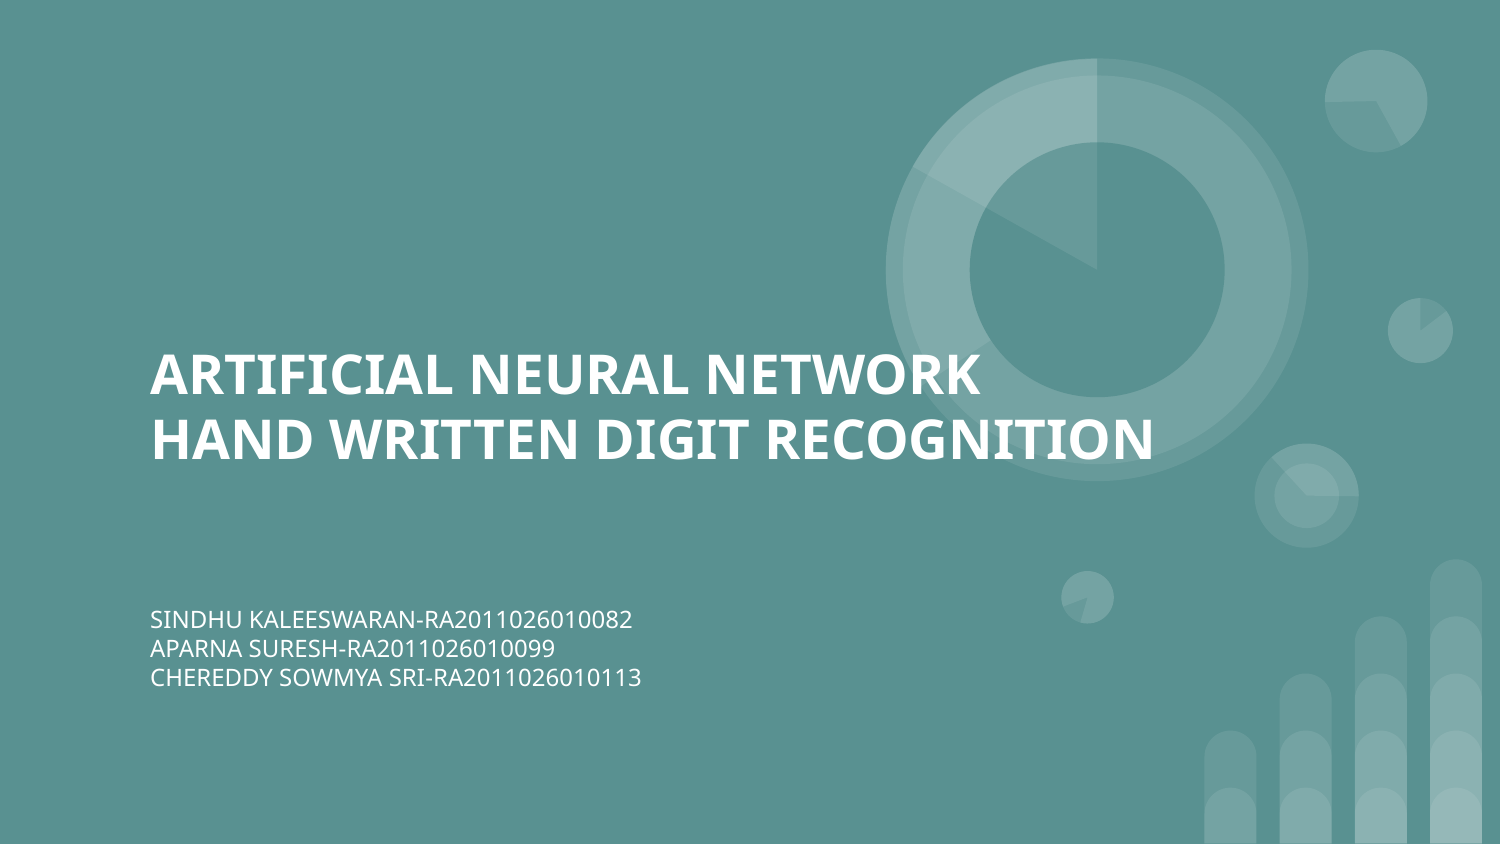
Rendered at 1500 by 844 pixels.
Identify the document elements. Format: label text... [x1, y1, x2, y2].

title ARTIFICIAL NEURAL NETWORK HAND WRITTEN DIGIT RECOGNITION [135, 251, 1186, 559]
subtitle SINDHU KALEESWARAN-RA2011026010082 APARNA SURESH-RA2011026010099 CHEREDDY SOWMYA SRI-RA2011026010113 [135, 589, 834, 709]
